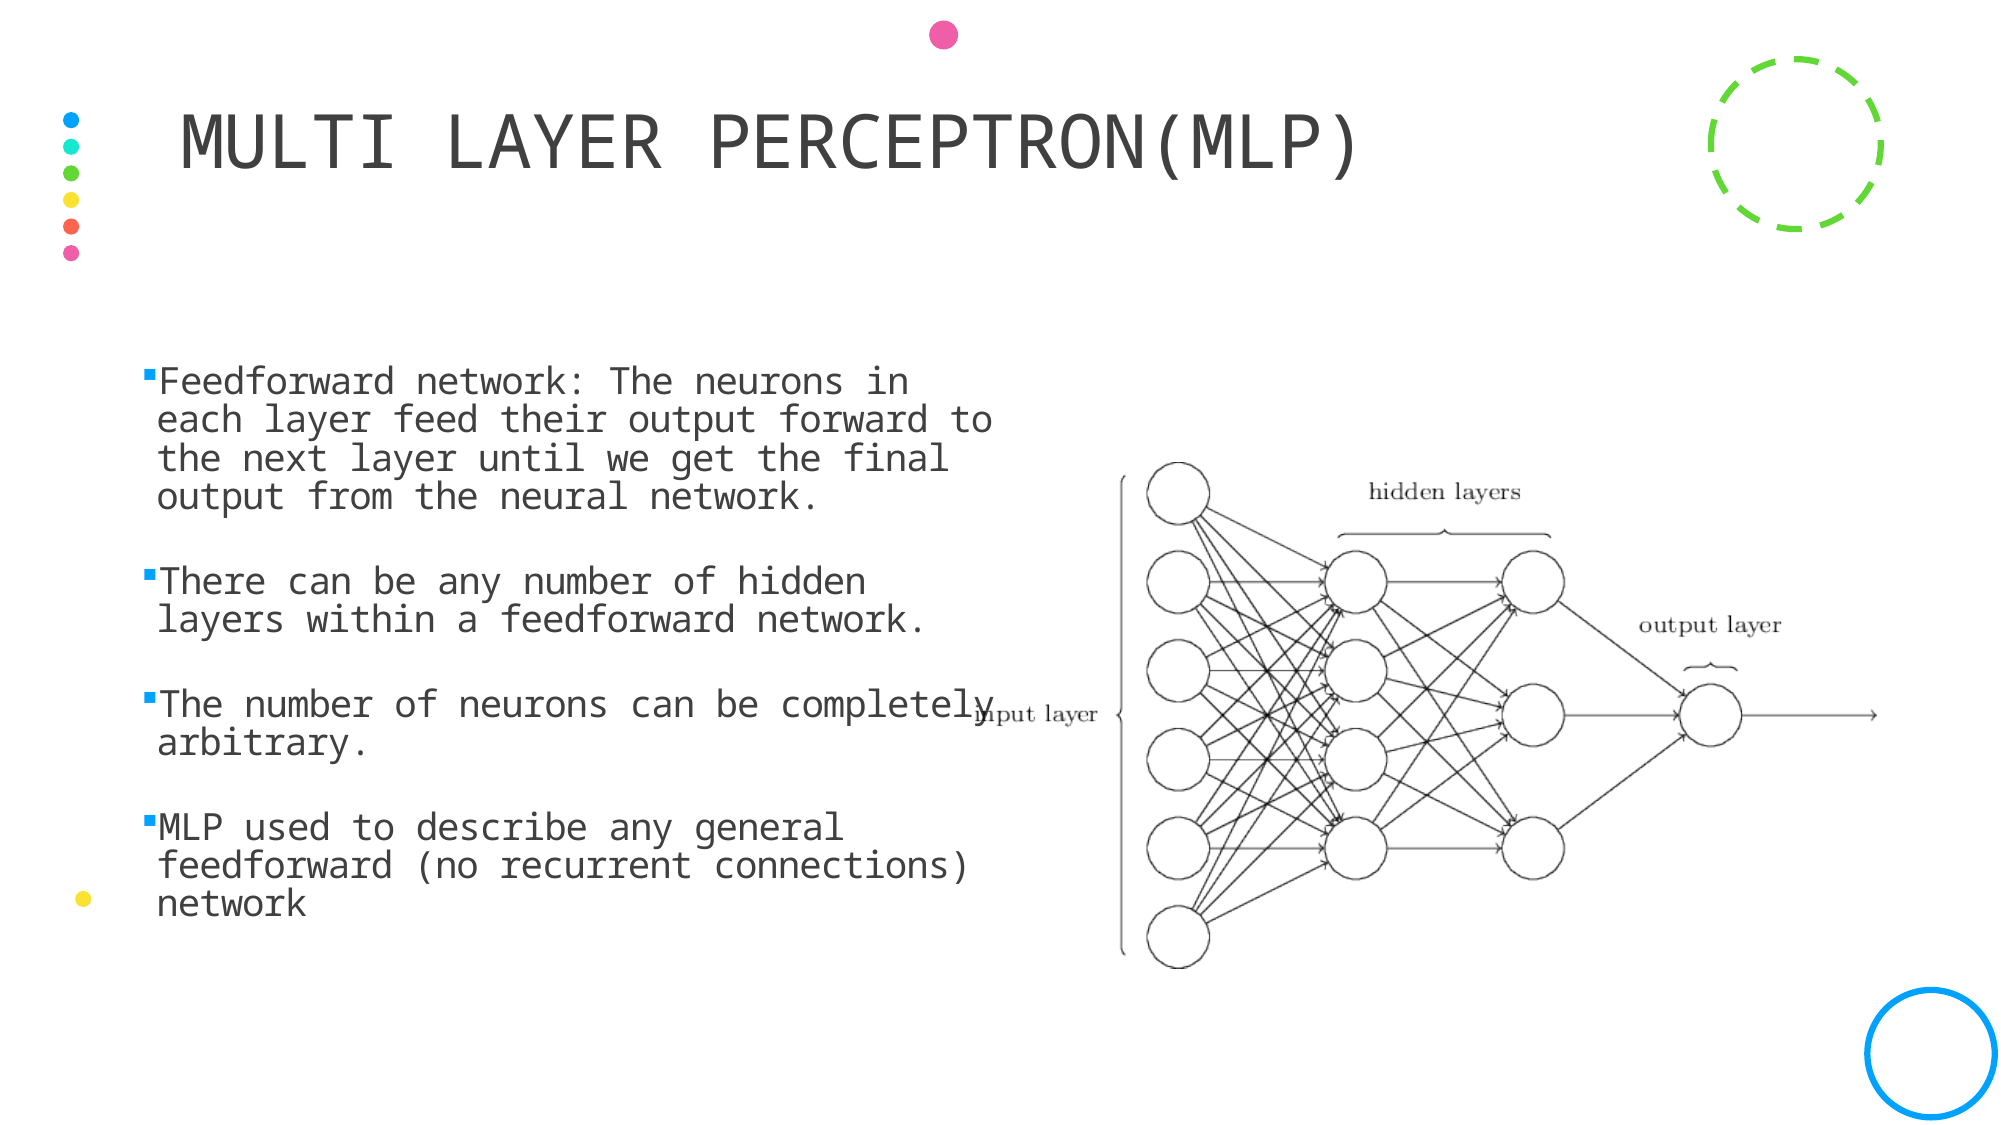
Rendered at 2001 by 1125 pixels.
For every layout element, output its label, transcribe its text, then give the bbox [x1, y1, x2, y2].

list Feedforward network: The neurons in each layer feed their output forward to the next layer until we get the final output from the neural network. There can be any number of hidden layers within a feedforward network. The number of neurons can be completely arbitrary. MLP used to describe any general feedforward (no recurrent connections) network [141, 356, 1000, 969]
title Multi Layer Perceptron(MLP) [180, 25, 1830, 264]
picture [964, 461, 1899, 969]
